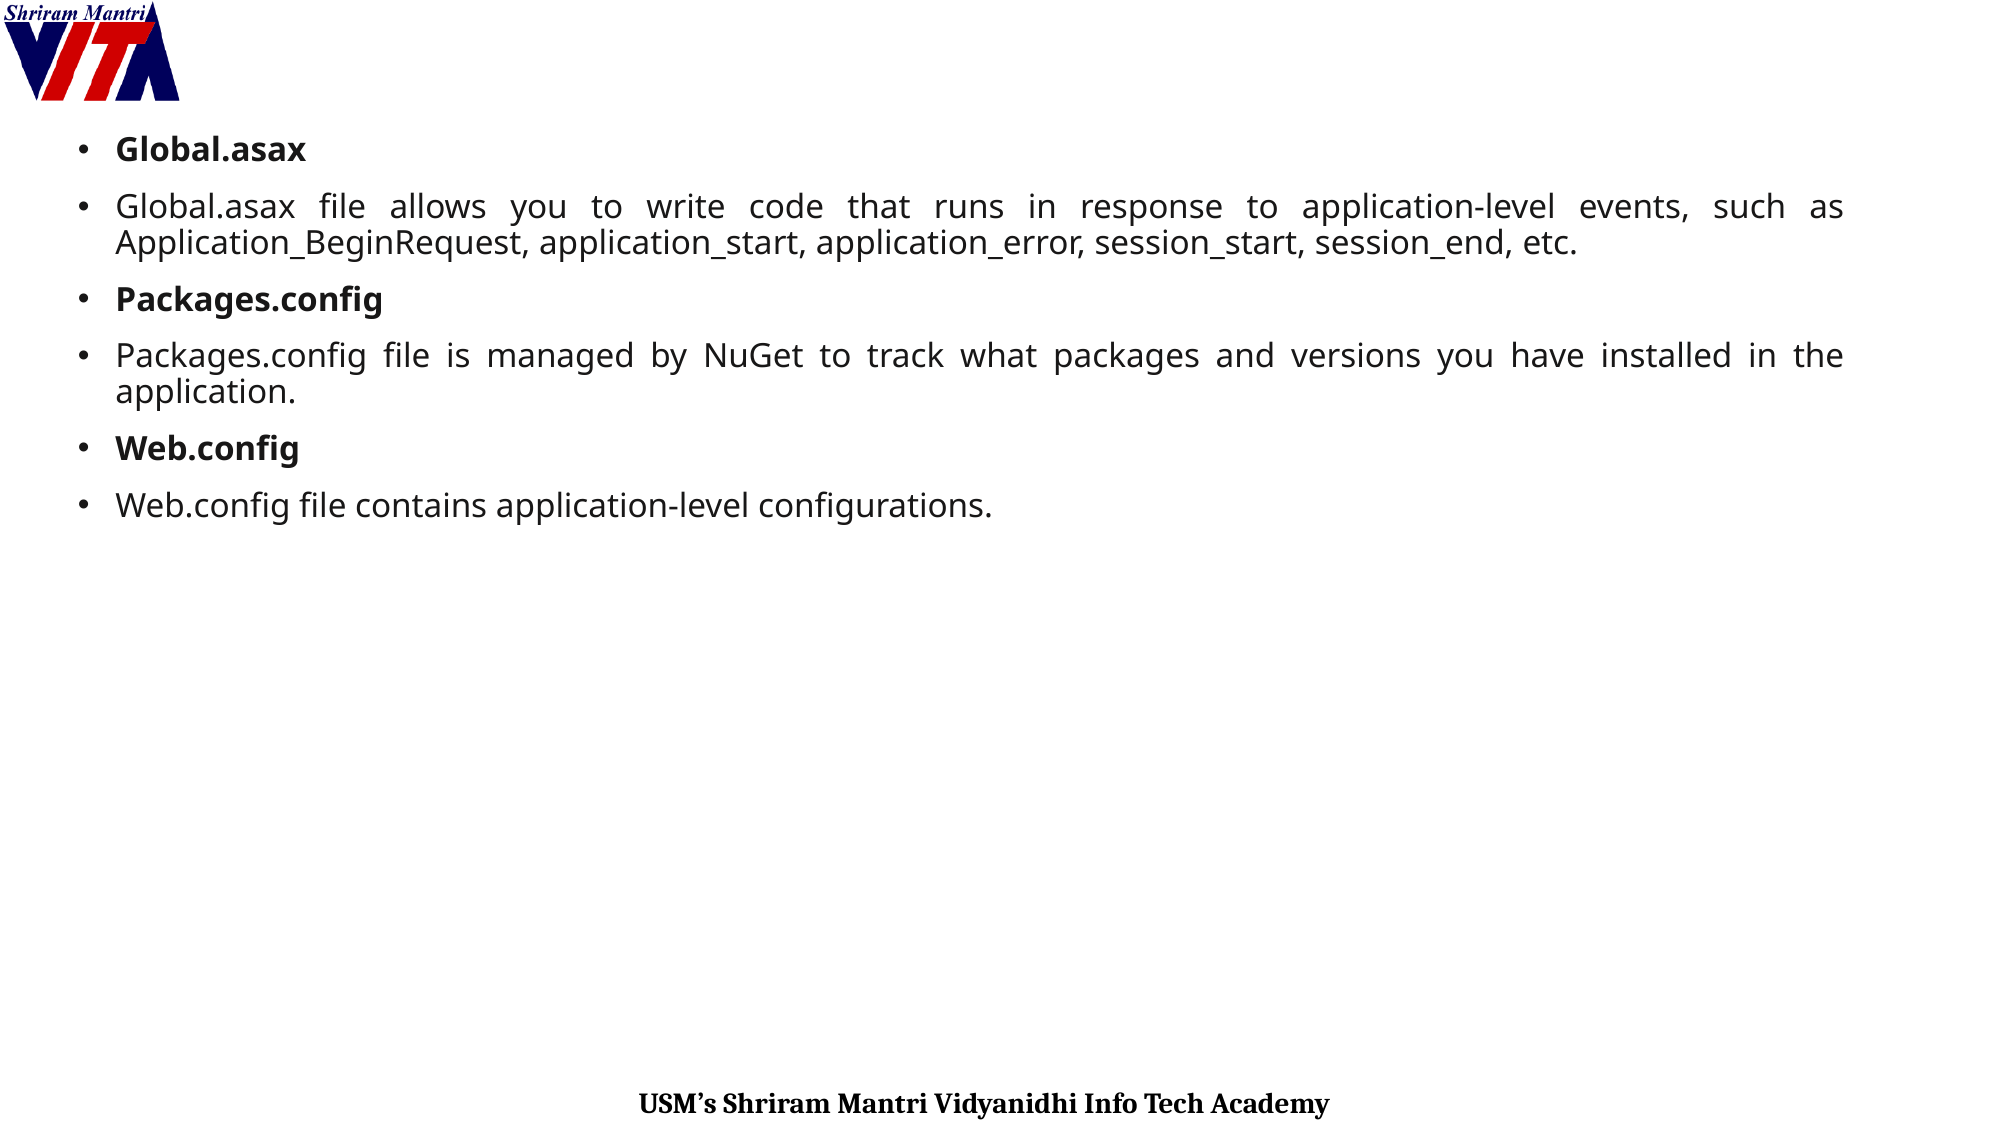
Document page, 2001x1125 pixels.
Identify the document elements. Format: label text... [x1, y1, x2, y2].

picture [0, 0, 197, 121]
list Global.asax Global.asax file allows you to write code that runs in response to application-level events, such as Application_BeginRequest, application_start, application_error, session_start, session_end, etc. Packages.config Packages.config file is managed by NuGet to track what packages and versions you have installed in the application. Web.config Web.config file contains application-level configurations. [62, 125, 1863, 1014]
